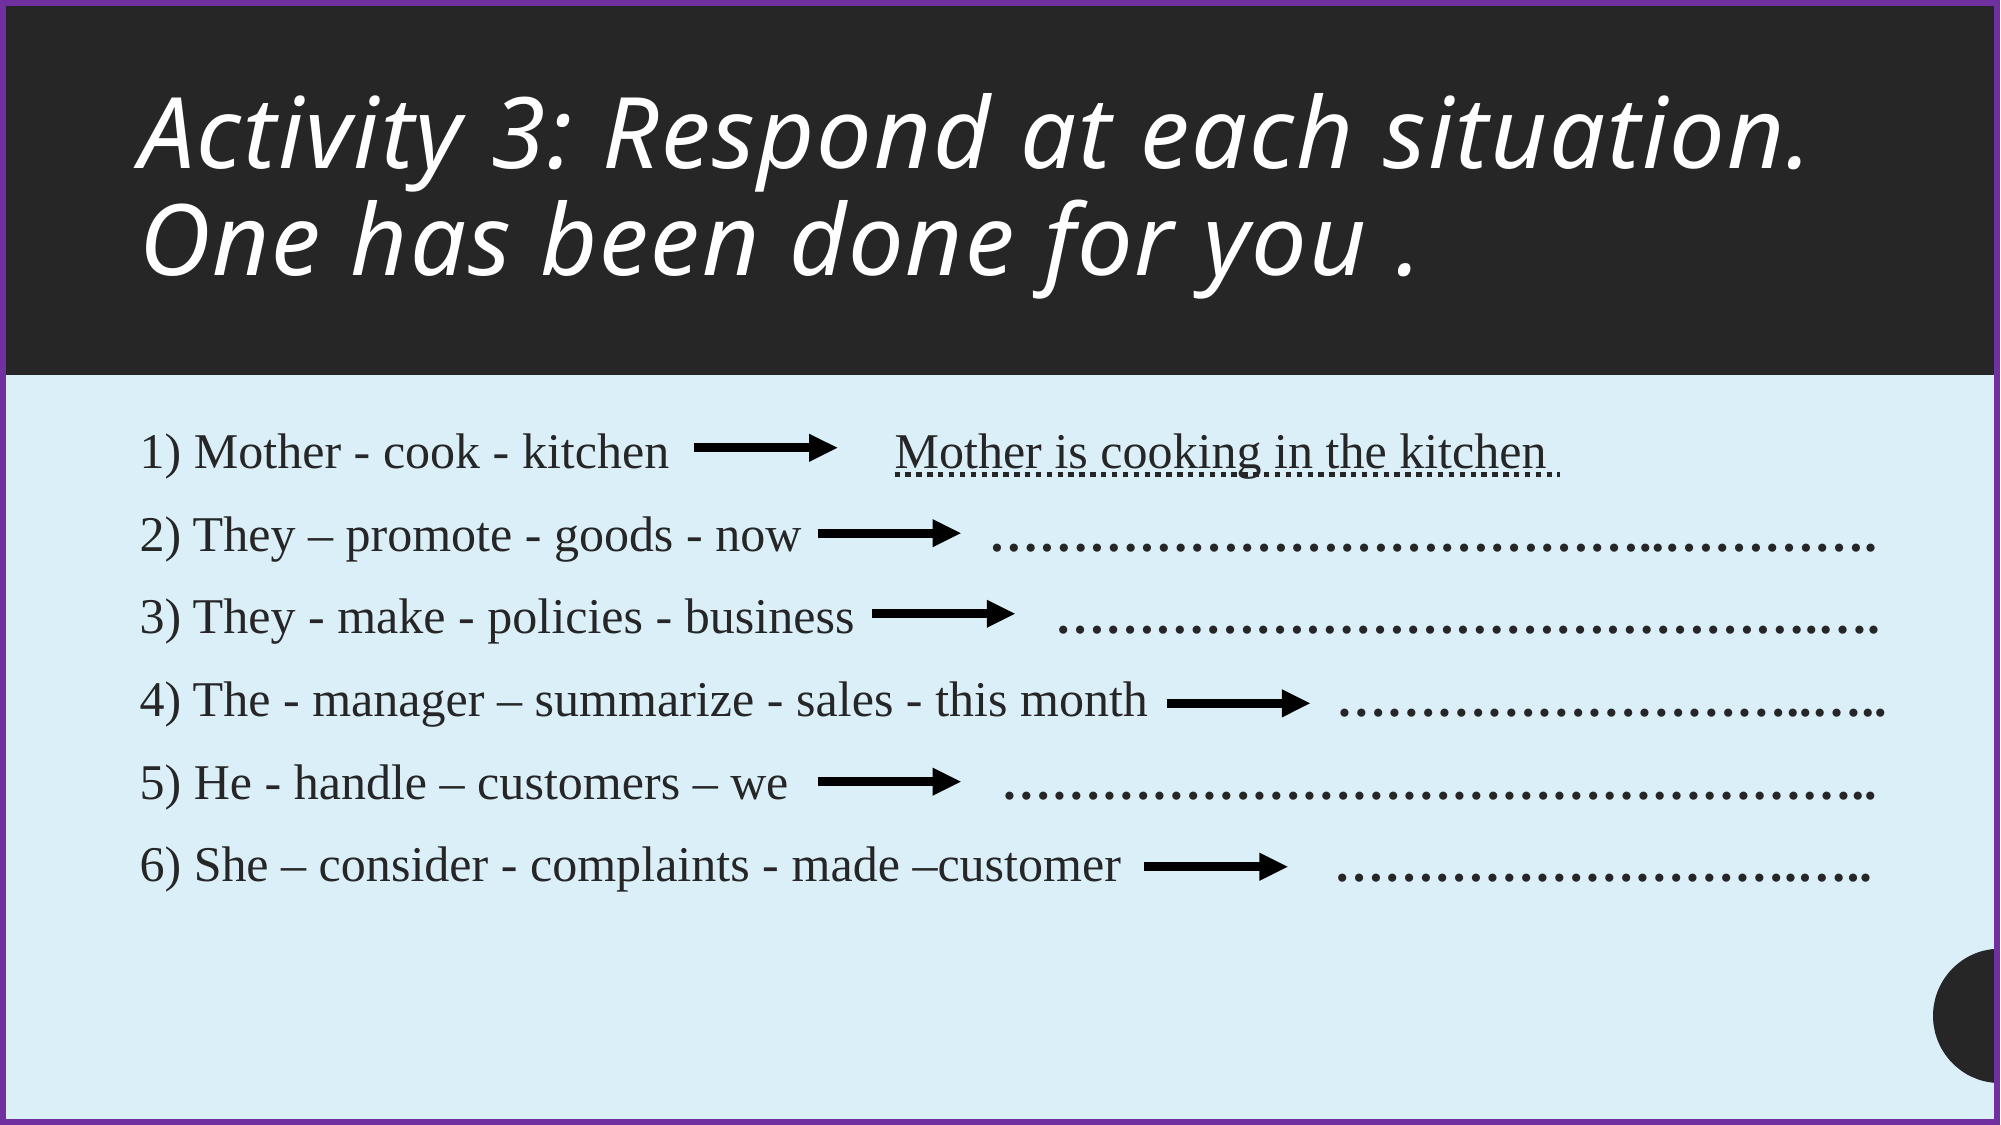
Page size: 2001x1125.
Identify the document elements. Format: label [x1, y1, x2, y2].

text_box [0, 0, 2000, 1125]
